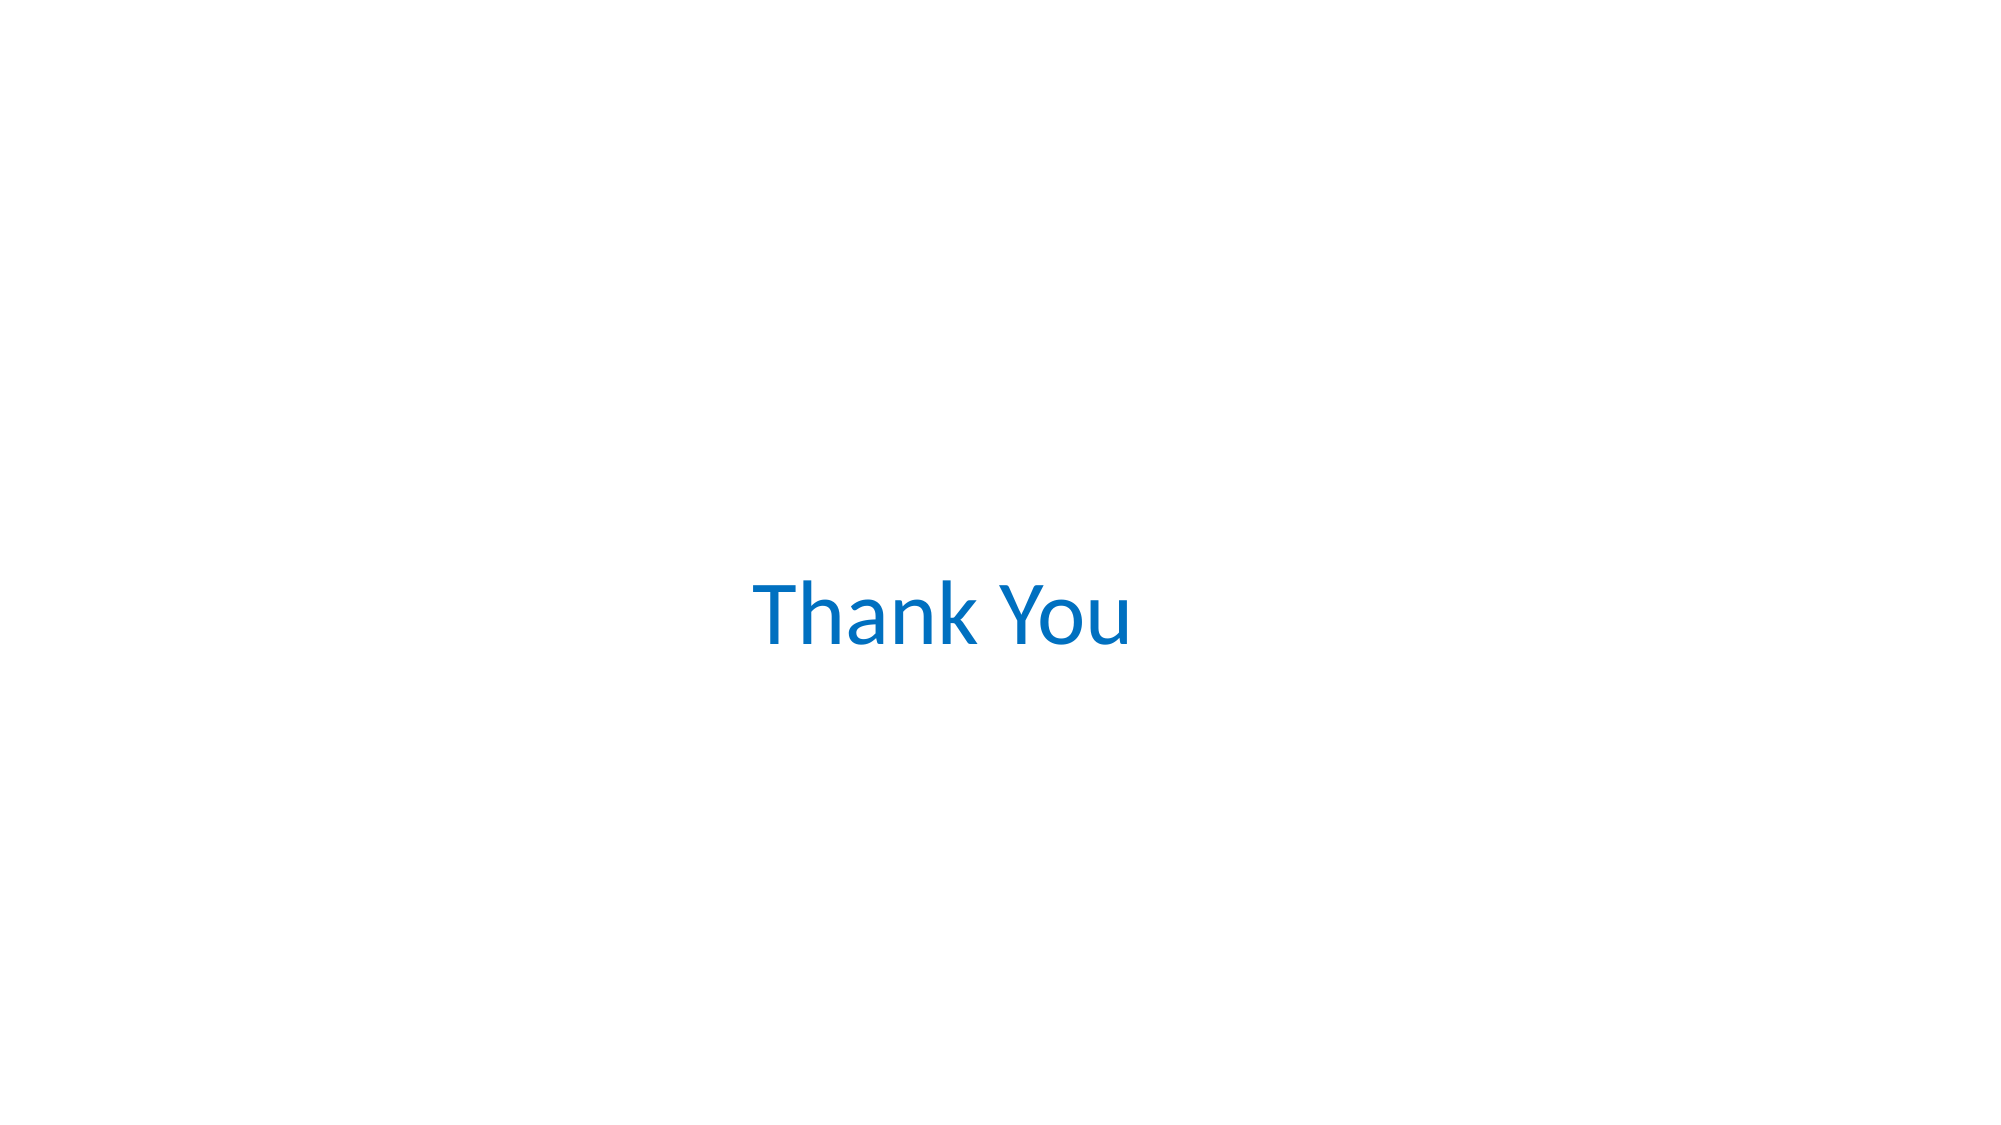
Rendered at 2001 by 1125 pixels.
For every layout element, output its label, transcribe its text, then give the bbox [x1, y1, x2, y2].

list Thank You [137, 299, 1863, 1014]
